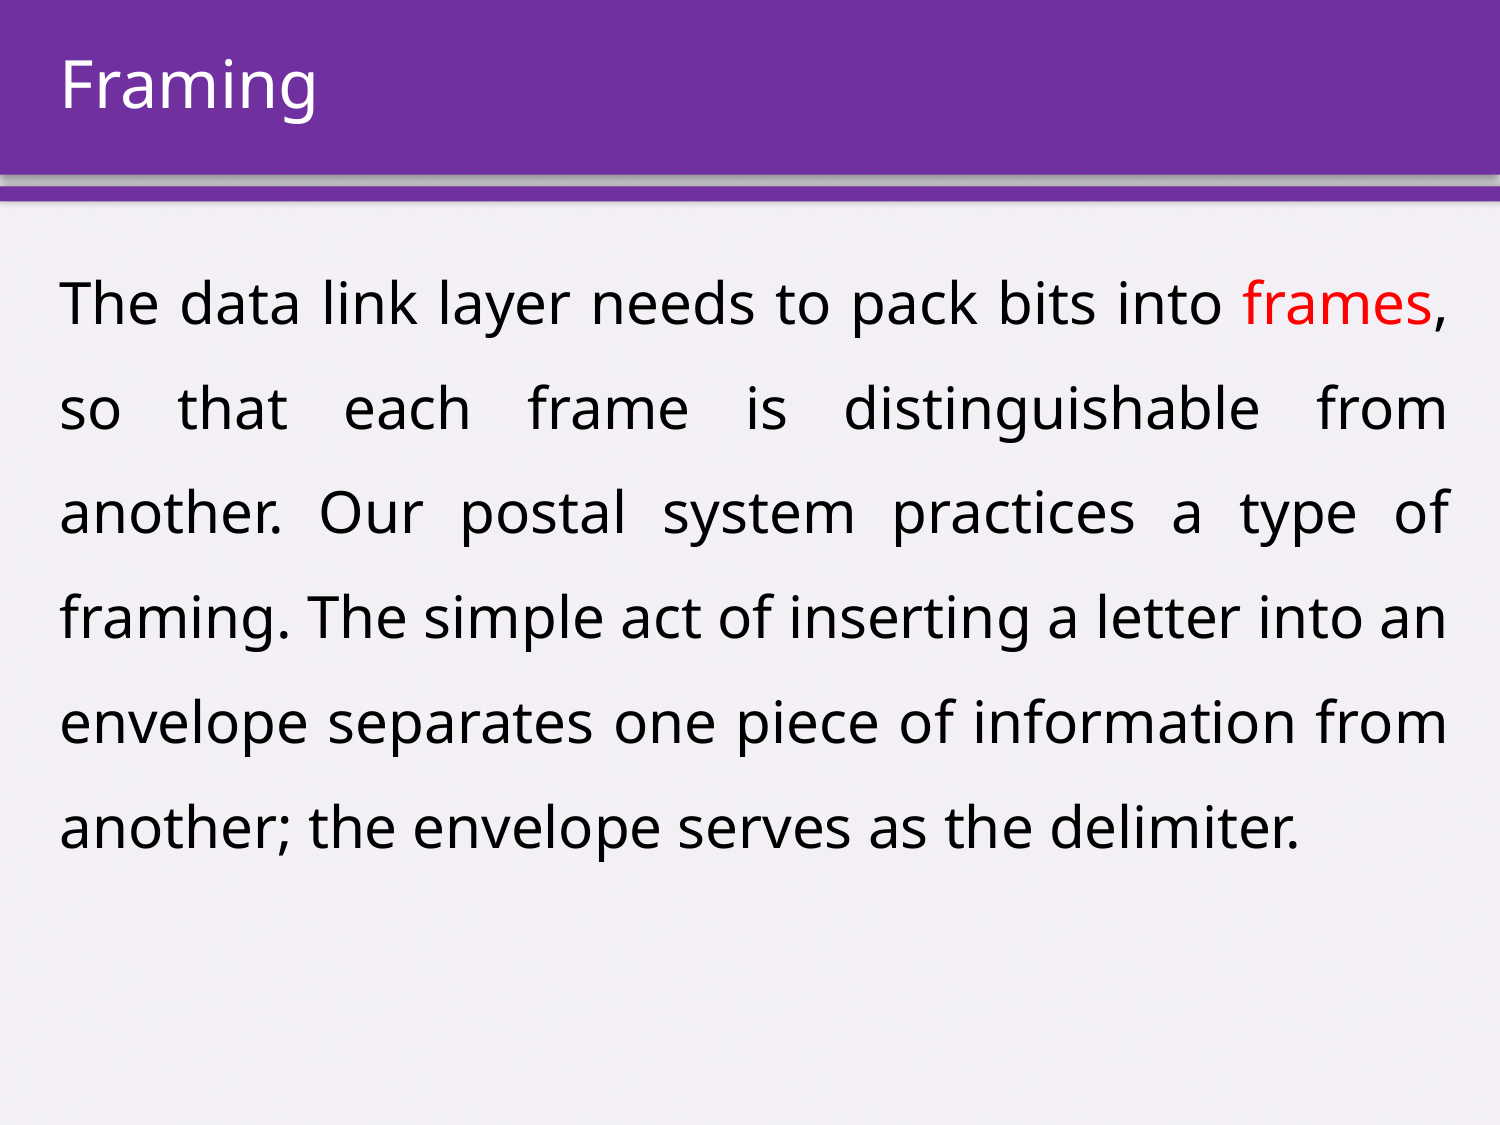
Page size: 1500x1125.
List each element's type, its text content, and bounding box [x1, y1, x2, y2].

title Framing [44, 0, 1464, 175]
list The data link layer needs to pack bits into frames, so that each frame is distinguishable from another. Our postal system practices a type of framing. The simple act of inserting a letter into an envelope separates one piece of information from another; the envelope serves as the delimiter. [44, 223, 1464, 888]
